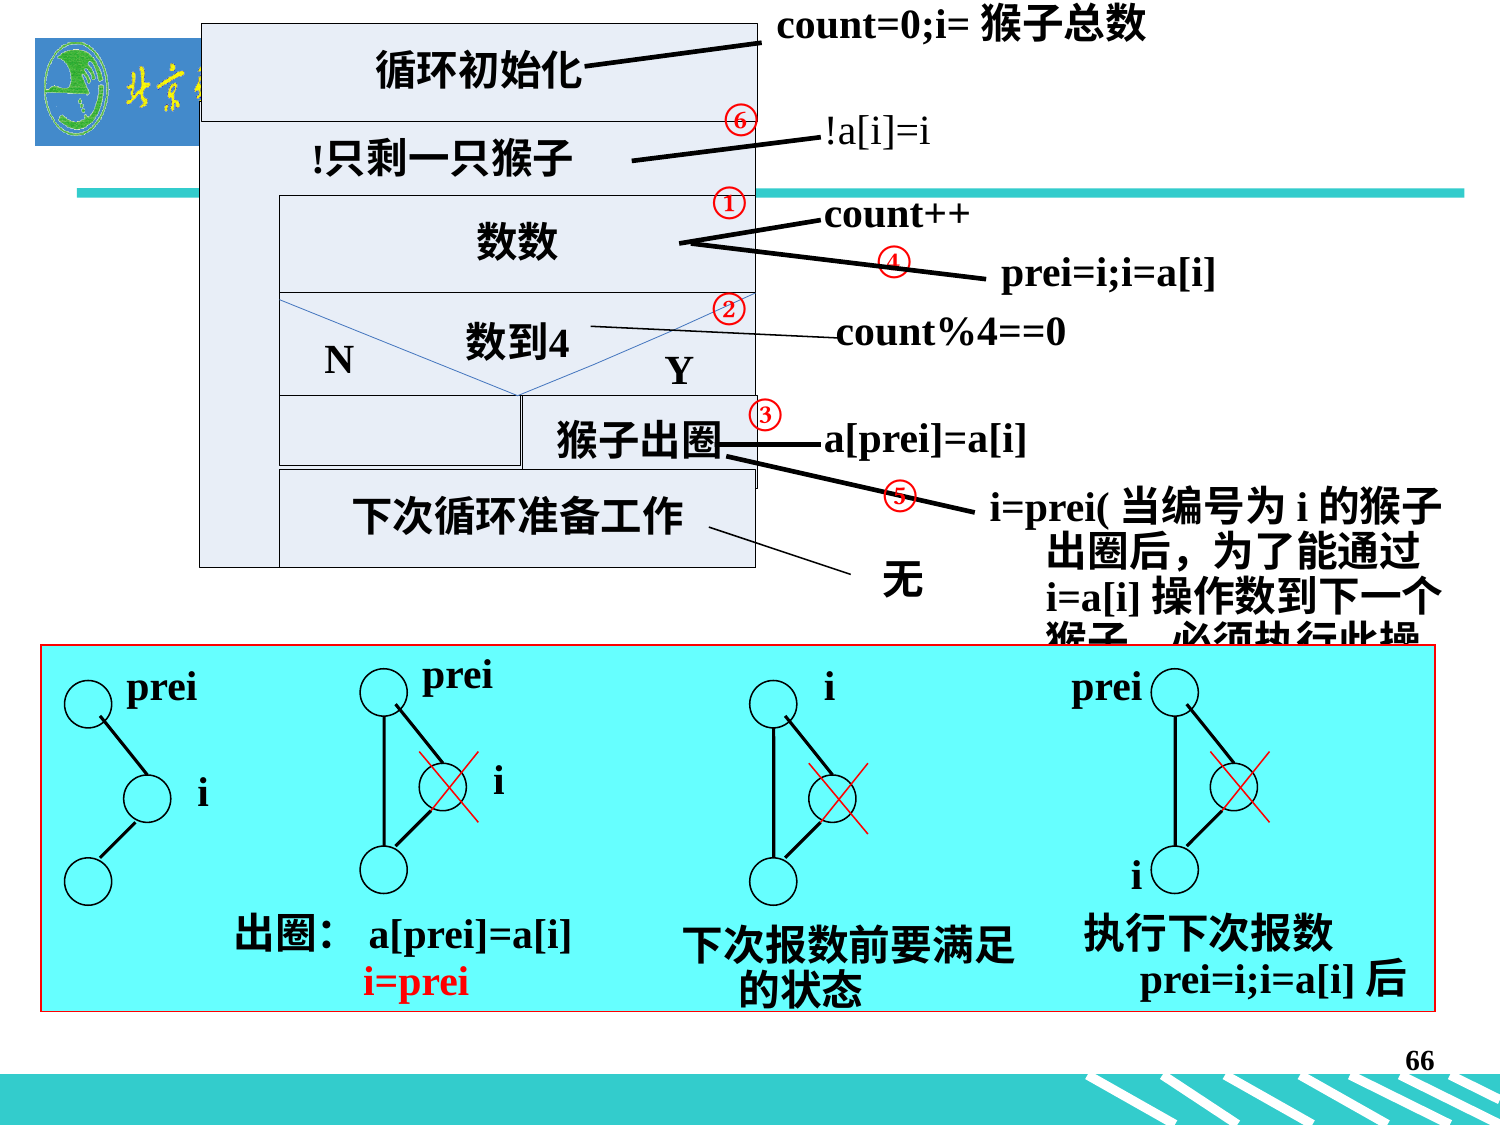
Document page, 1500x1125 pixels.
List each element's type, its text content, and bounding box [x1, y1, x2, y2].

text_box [708, 526, 975, 612]
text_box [690, 231, 1329, 304]
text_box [714, 385, 1058, 470]
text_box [40, 645, 1448, 1023]
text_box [590, 278, 1129, 363]
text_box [584, 0, 1176, 67]
slide_number 66 [1137, 1037, 1450, 1113]
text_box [194, 18, 763, 572]
picture [34, 37, 194, 146]
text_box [725, 455, 1459, 720]
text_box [631, 89, 1081, 163]
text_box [678, 172, 1058, 245]
